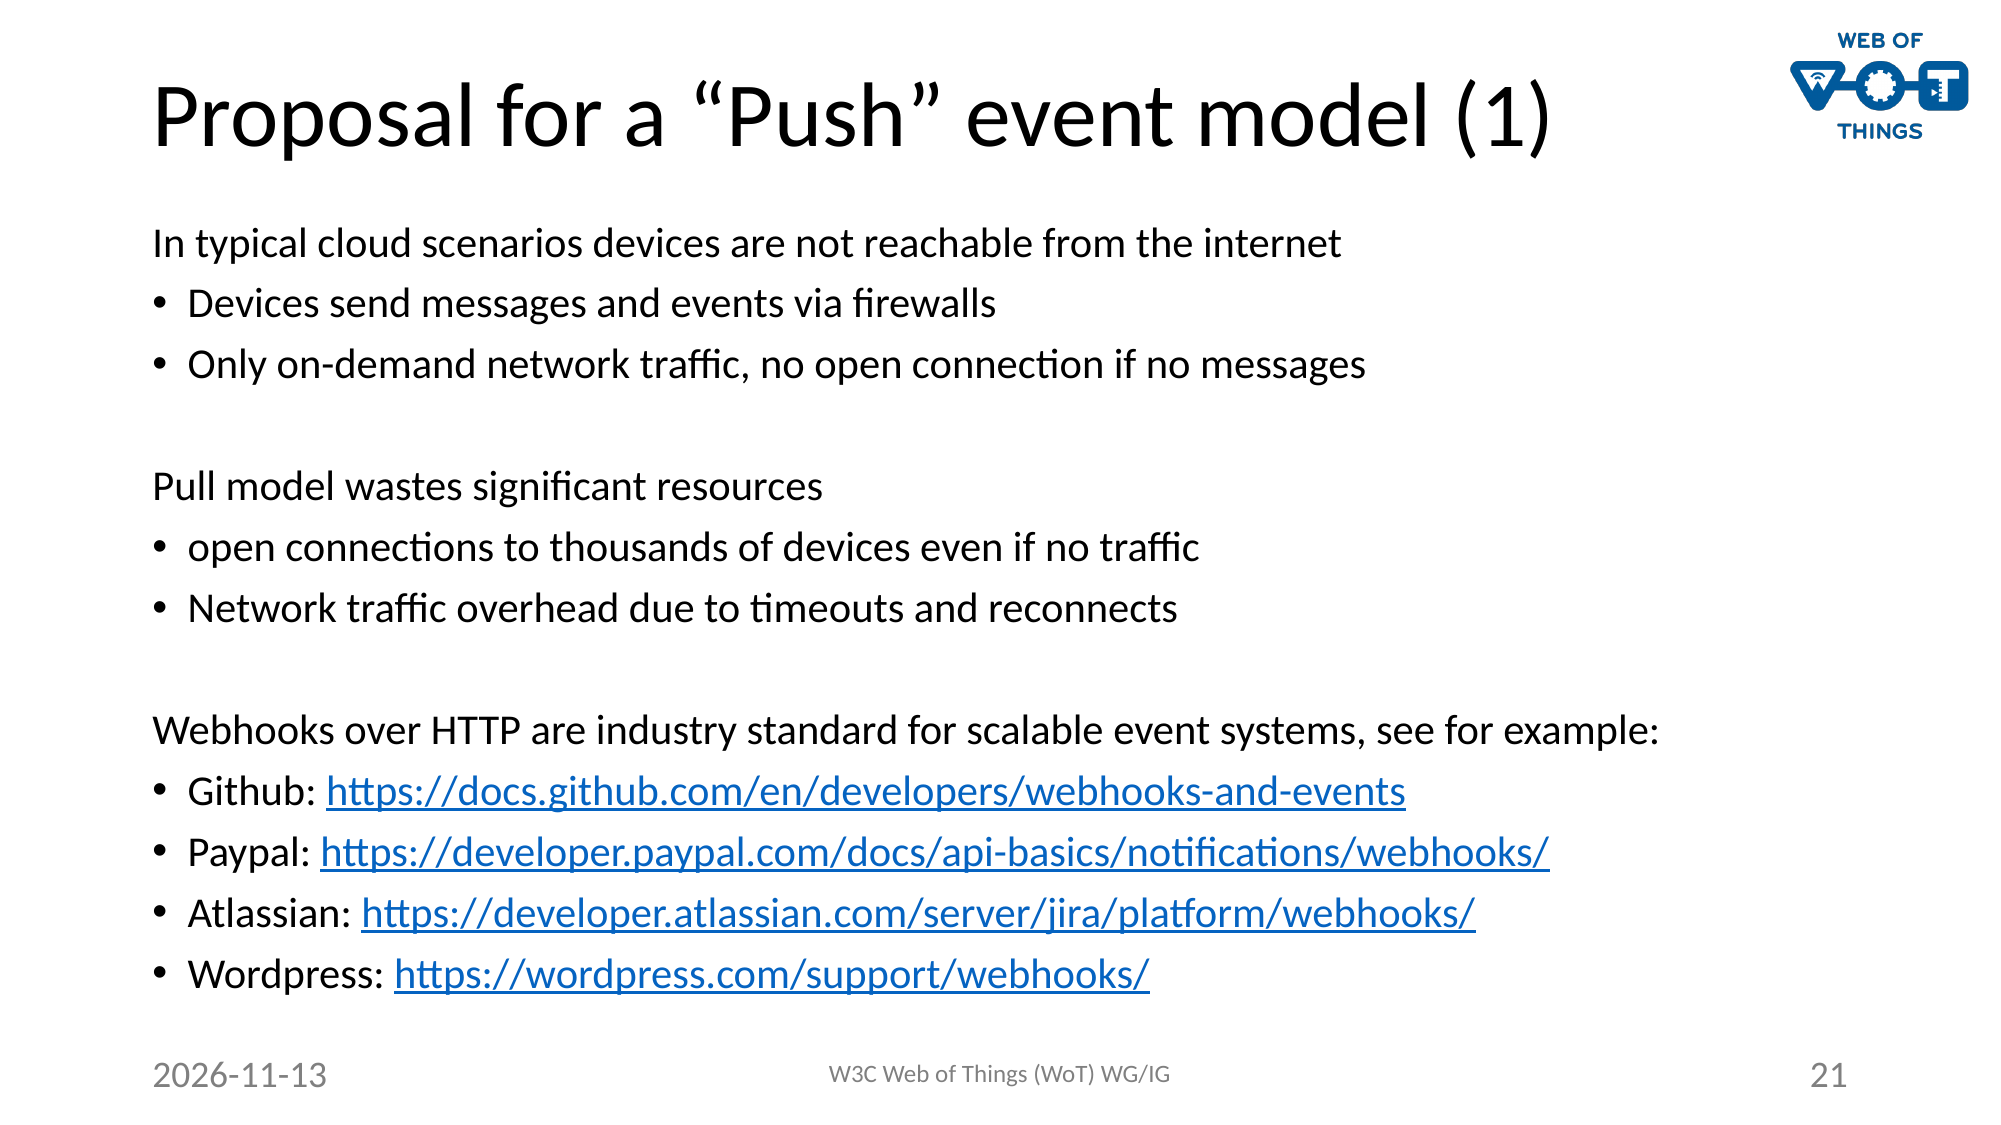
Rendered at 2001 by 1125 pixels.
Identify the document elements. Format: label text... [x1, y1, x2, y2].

footer W3C Web of Things (WoT) WG/IG [662, 1042, 1338, 1103]
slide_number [137, 1042, 588, 1103]
title Proposal for a “Push” event model (1) [137, 59, 1863, 212]
slide_number 21 [1412, 1042, 1863, 1103]
list In typical cloud scenarios devices are not reachable from the internet Devices send messages and events via firewalls Only on-demand network traffic, no open connection if no messages Pull model wastes significant resources open connections to thousands of devices even if no traffic Network traffic overhead due to timeouts and reconnects Webhooks over HTTP are industry standard for scalable event systems, see for example: Github: https://docs.github.com/en/developers/webhooks-and-events Paypal: https://developer.paypal.com/docs/api-basics/notifications/webhooks/ Atlassian: https://developer.atlassian.com/server/jira/platform/webhooks/ Wordpress: https://wordpress.com/support/webhooks/ [137, 212, 1863, 1014]
picture [1773, 22, 1985, 149]
